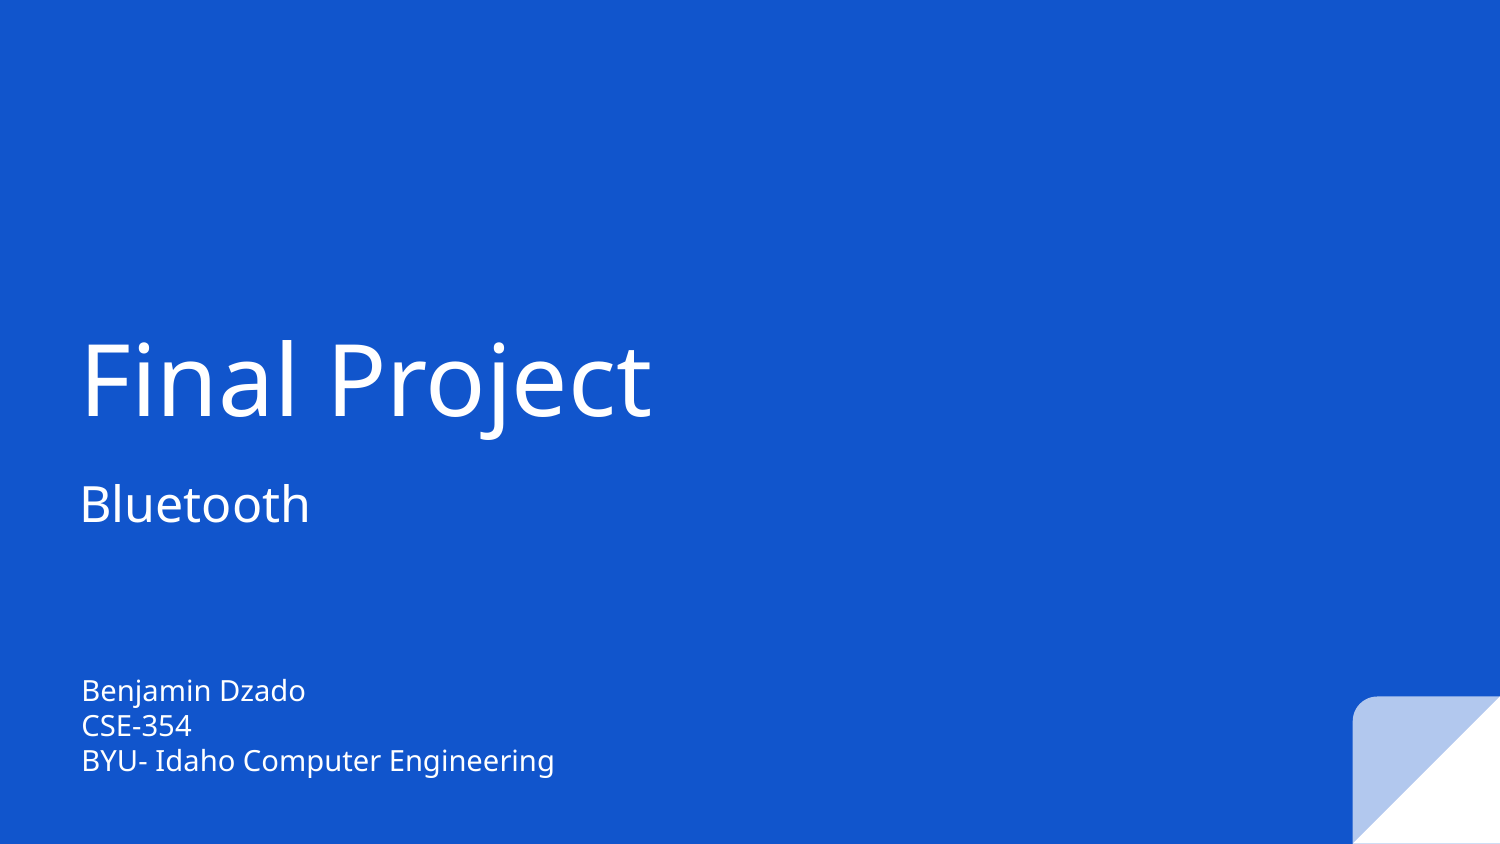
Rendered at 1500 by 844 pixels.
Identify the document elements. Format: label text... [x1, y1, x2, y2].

text_box Benjamin Dzado CSE-354 BYU- Idaho Computer Engineering [66, 657, 728, 735]
subtitle Bluetooth [64, 457, 1413, 529]
title Final Project [64, 298, 1413, 452]
